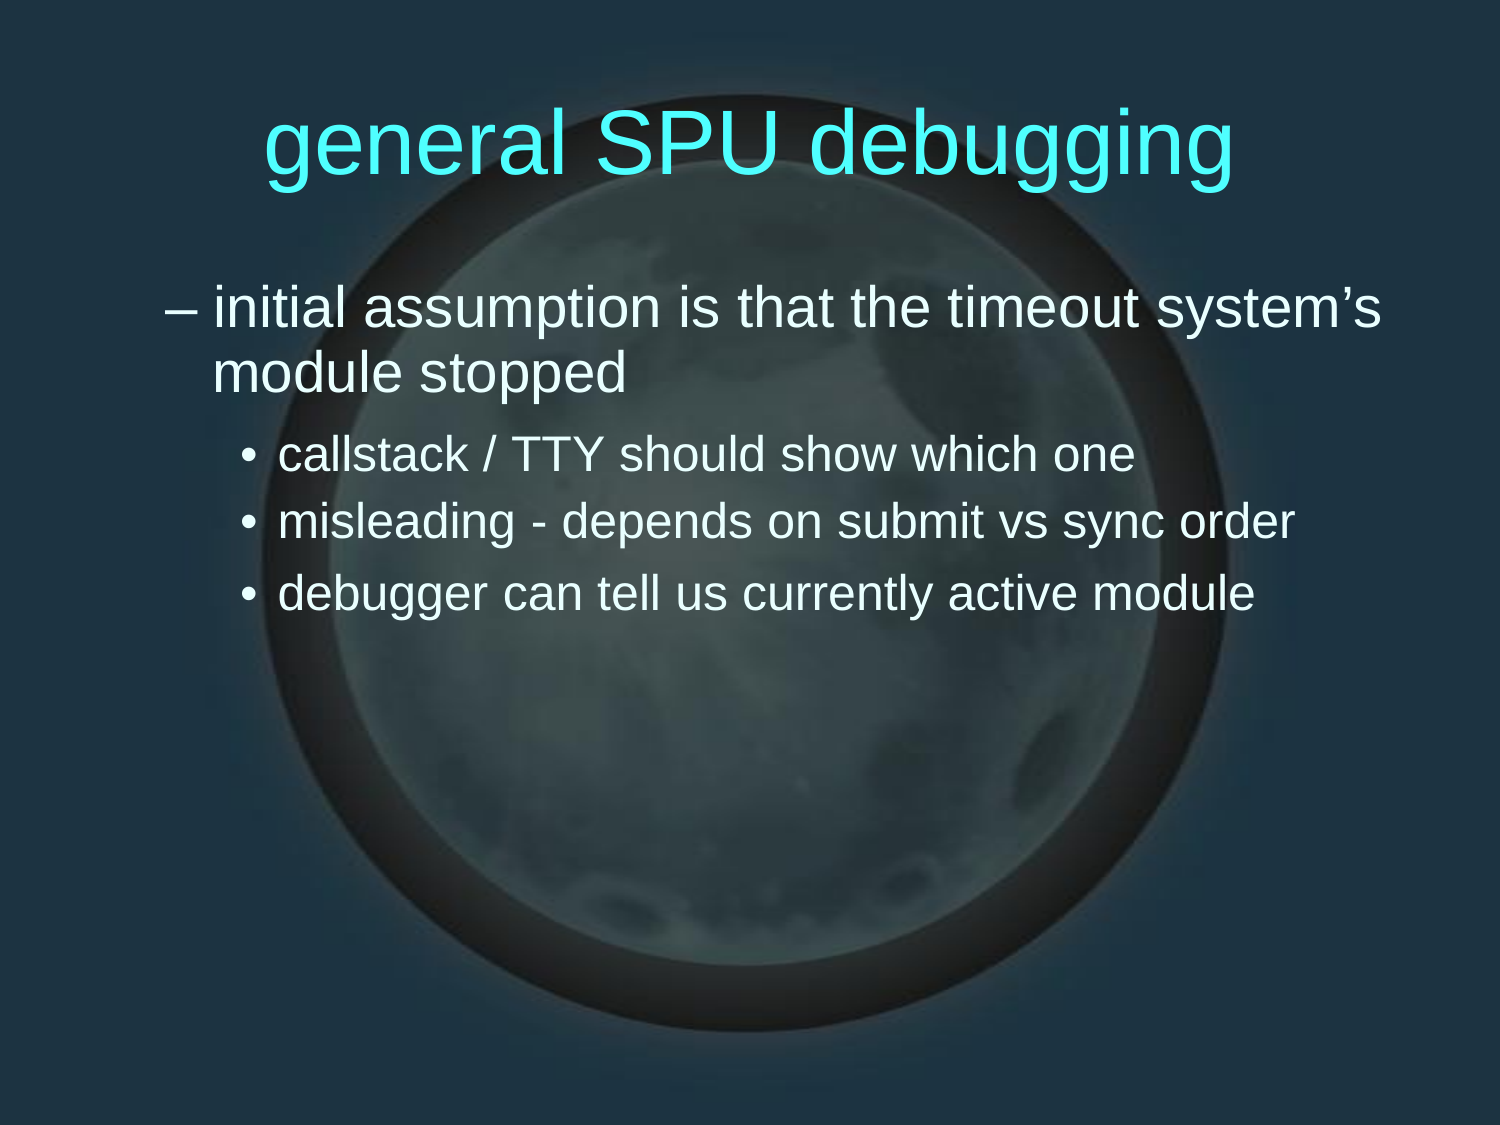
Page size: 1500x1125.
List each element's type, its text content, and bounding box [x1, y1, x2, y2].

text_box debugging [806, 96, 1253, 193]
text_box SPU [592, 96, 799, 193]
text_box general [261, 96, 586, 193]
text_box – initial assumption is that the timeout system’s module stopped [162, 277, 1391, 410]
text_box • • • [237, 428, 267, 627]
text_box [0, 0, 1500, 1125]
text_box callstack / TTY should show which one misleading - depends on submit vs sync order debugger can tell us currently active module [275, 428, 1306, 627]
